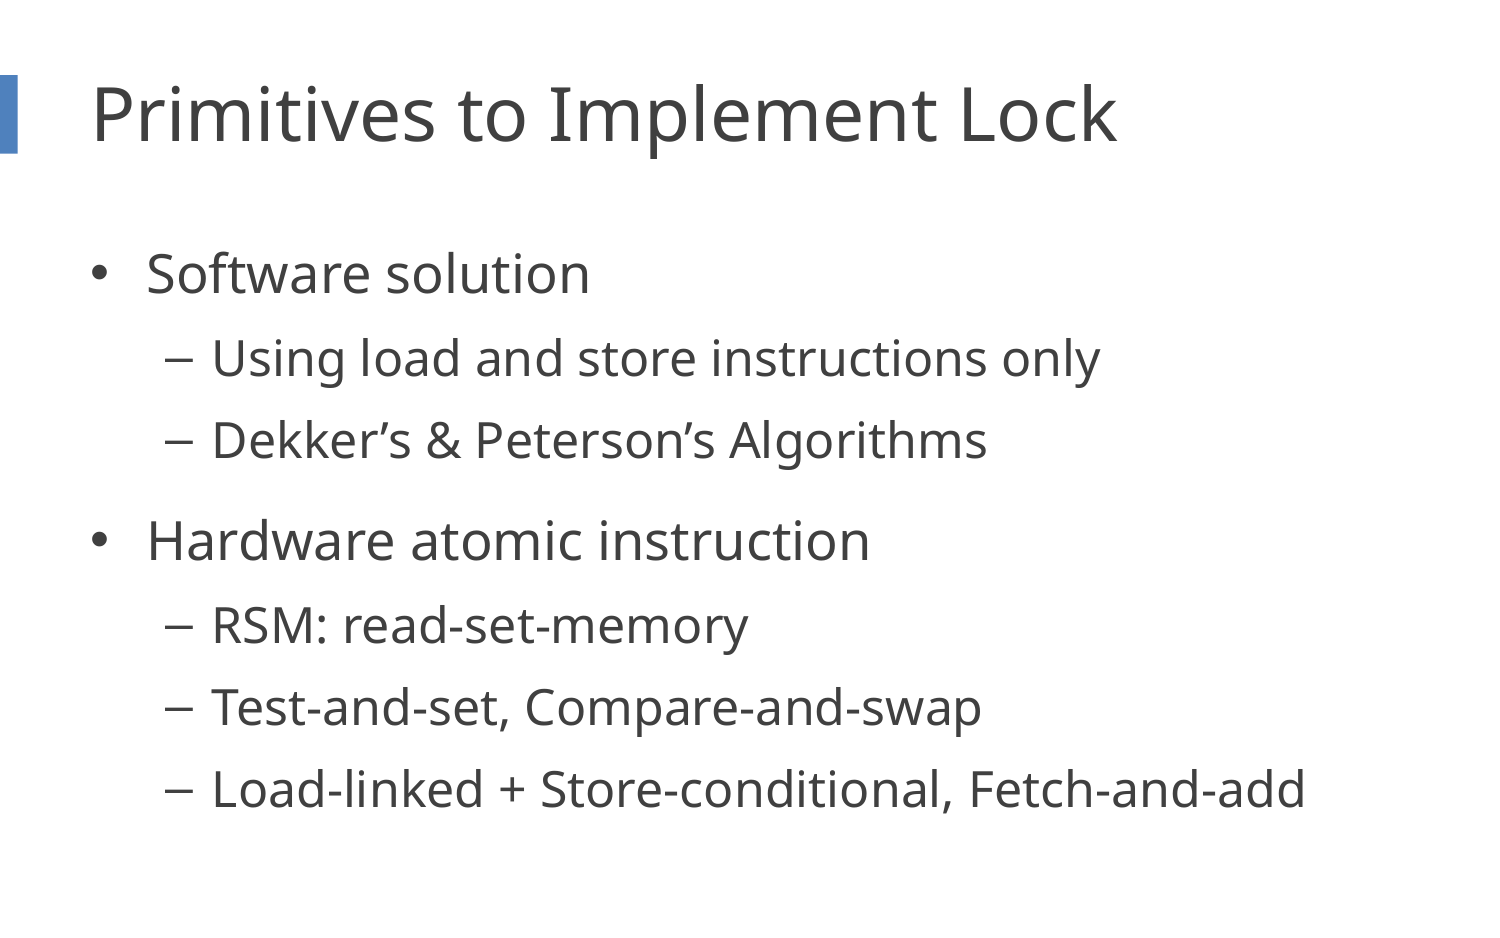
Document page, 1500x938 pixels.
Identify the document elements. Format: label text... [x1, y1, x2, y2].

list Software solution Using load and store instructions only Dekker’s & Peterson’s Algorithms Hardware atomic instruction RSM: read-set-memory Test-and-set, Compare-and-swap Load-linked + Store-conditional, Fetch-and-add [75, 218, 1425, 838]
title Primitives to Implement Lock [75, 37, 1425, 186]
